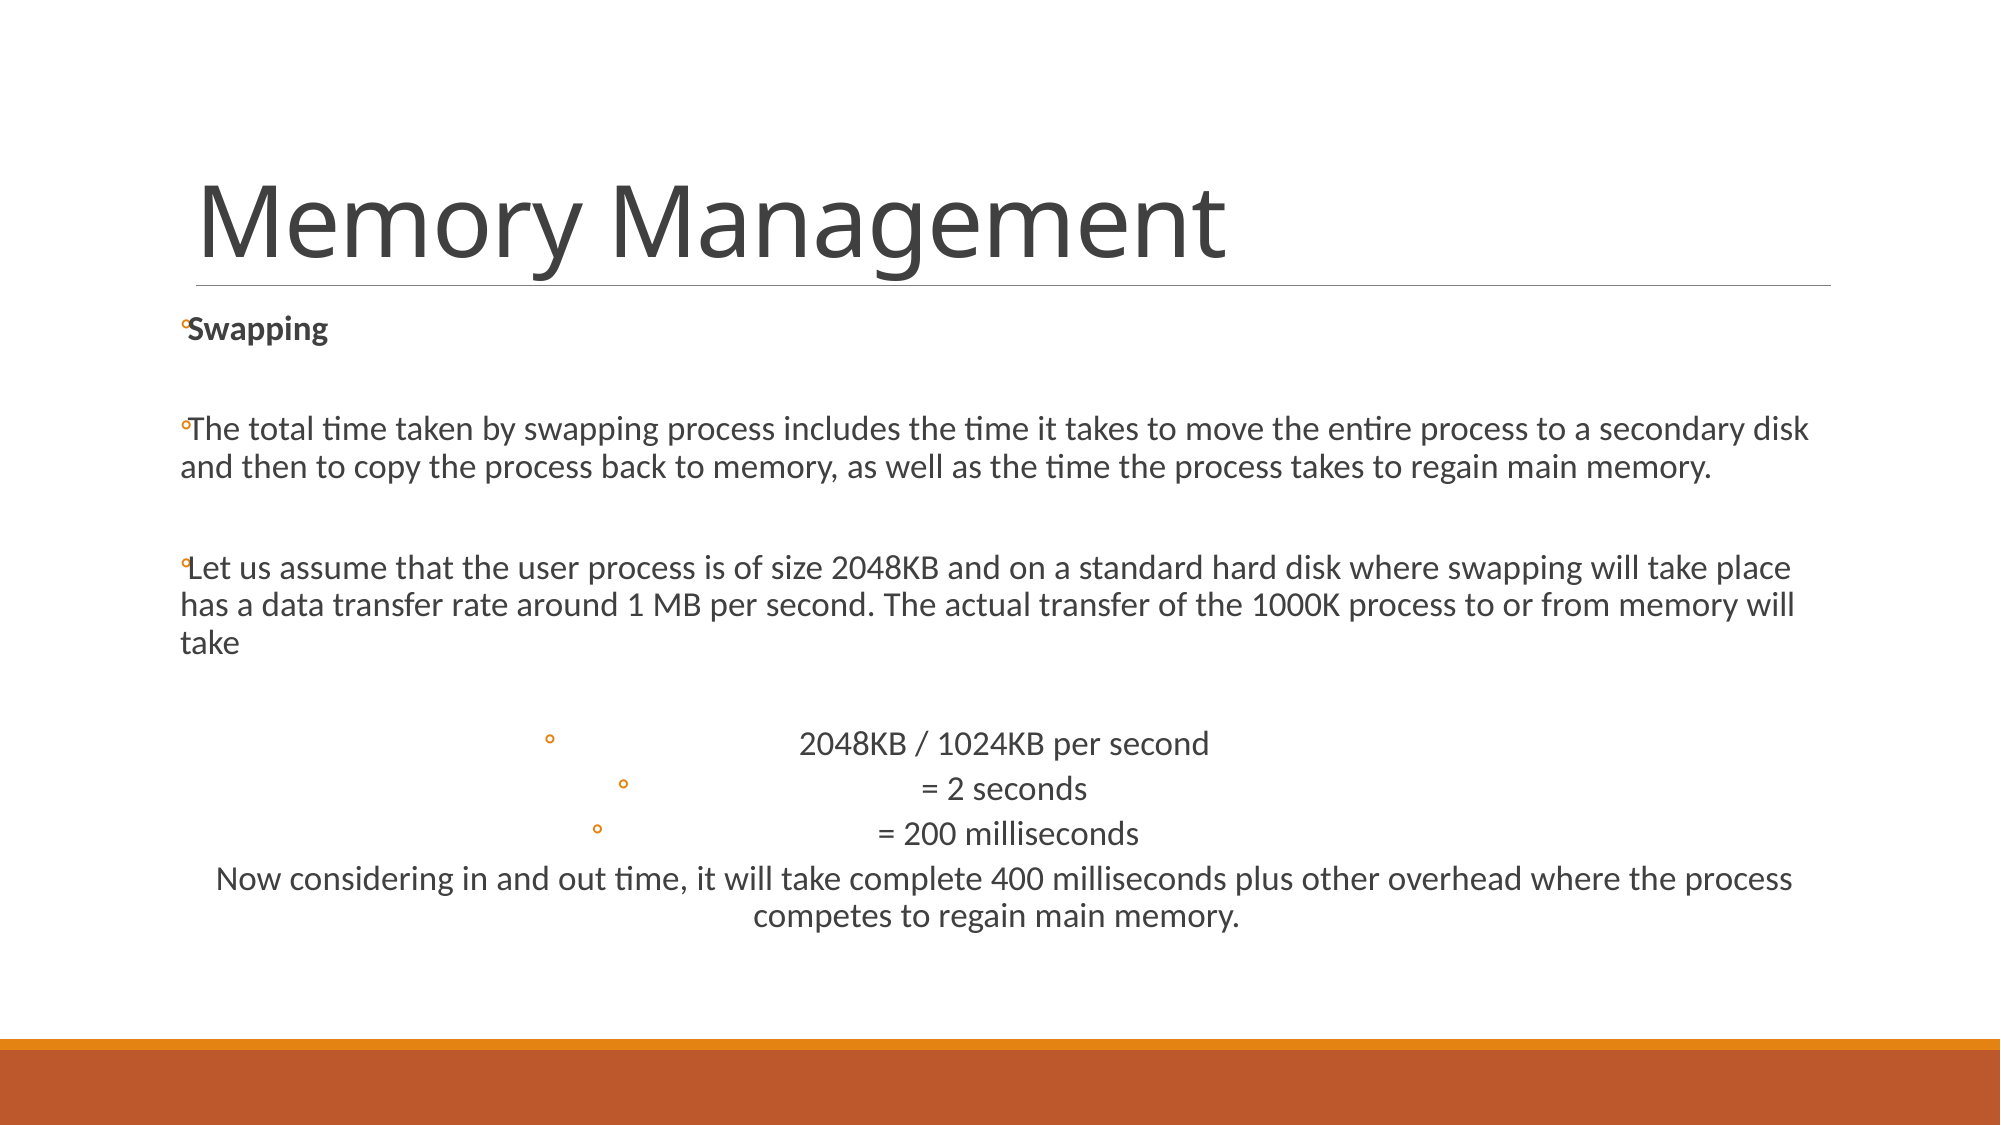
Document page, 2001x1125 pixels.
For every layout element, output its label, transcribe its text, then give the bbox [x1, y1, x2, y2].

title Memory Management [180, 47, 1830, 285]
list Swapping The total time taken by swapping process includes the time it takes to move the entire process to a secondary disk and then to copy the process back to memory, as well as the time the process takes to regain main memory. Let us assume that the user process is of size 2048KB and on a standard hard disk where swapping will take place has a data transfer rate around 1 MB per second. The actual transfer of the 1000K process to or from memory will take 2048KB / 1024KB per second = 2 seconds = 200 milliseconds Now considering in and out time, it will take complete 400 milliseconds plus other overhead where the process competes to regain main memory. [180, 302, 1830, 963]
